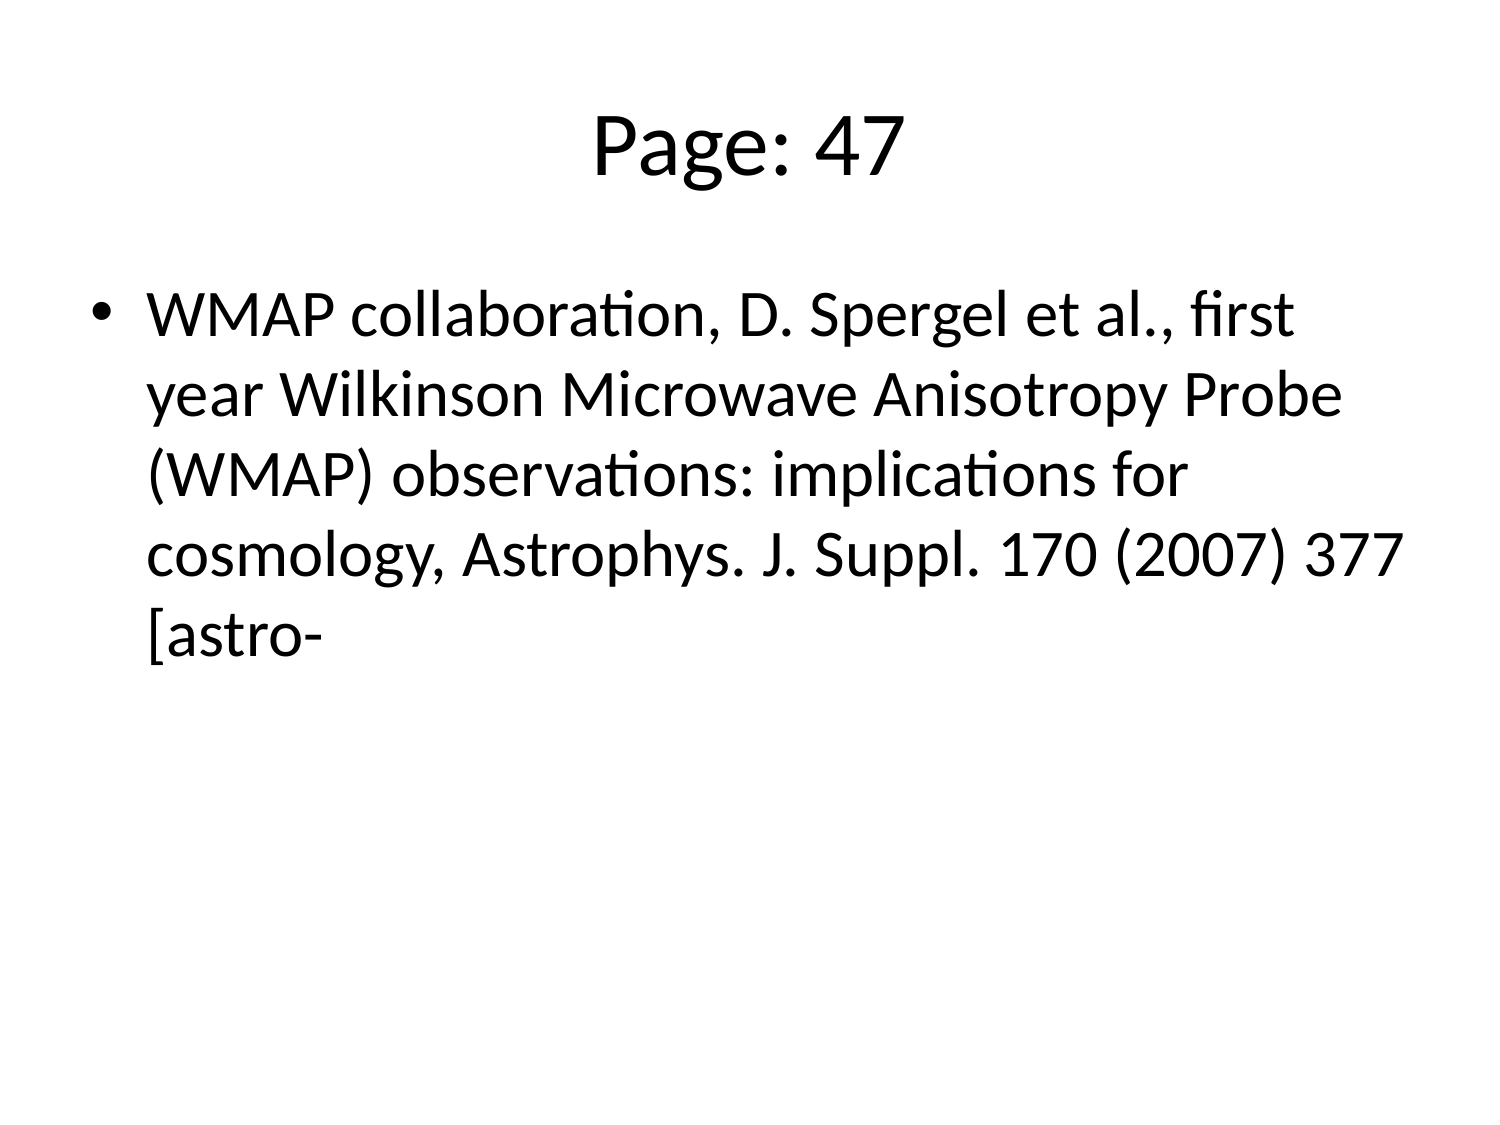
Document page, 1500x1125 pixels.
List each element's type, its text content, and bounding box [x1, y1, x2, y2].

list WMAP collaboration, D. Spergel et al., first year Wilkinson Microwave Anisotropy Probe (WMAP) observations: implications for cosmology, Astrophys. J. Suppl. 170 (2007) 377 [astro- [75, 262, 1425, 1005]
title Page: 47 [75, 45, 1425, 233]
